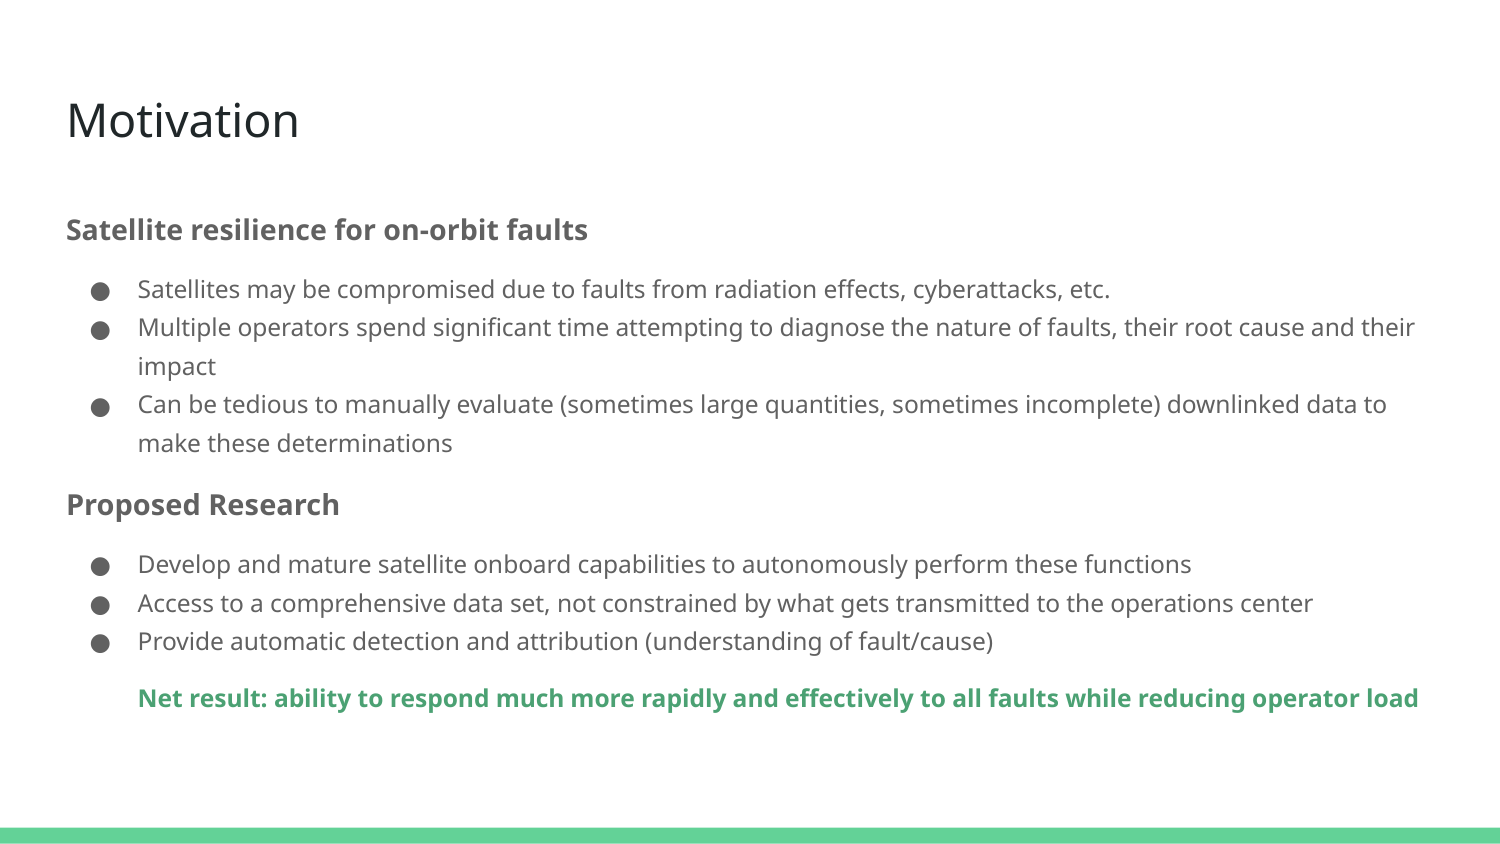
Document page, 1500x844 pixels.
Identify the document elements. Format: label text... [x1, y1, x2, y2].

title Motivation [51, 72, 1449, 167]
list Satellite resilience for on-orbit faults Satellites may be compromised due to faults from radiation effects, cyberattacks, etc. Multiple operators spend significant time attempting to diagnose the nature of faults, their root cause and their impact Can be tedious to manually evaluate (sometimes large quantities, sometimes incomplete) downlinked data to make these determinations Proposed Research Develop and mature satellite onboard capabilities to autonomously perform these functions Access to a comprehensive data set, not constrained by what gets transmitted to the operations center Provide automatic detection and attribution (understanding of fault/cause) Net result: ability to respond much more rapidly and effectively to all faults while reducing operator load [51, 189, 1449, 750]
